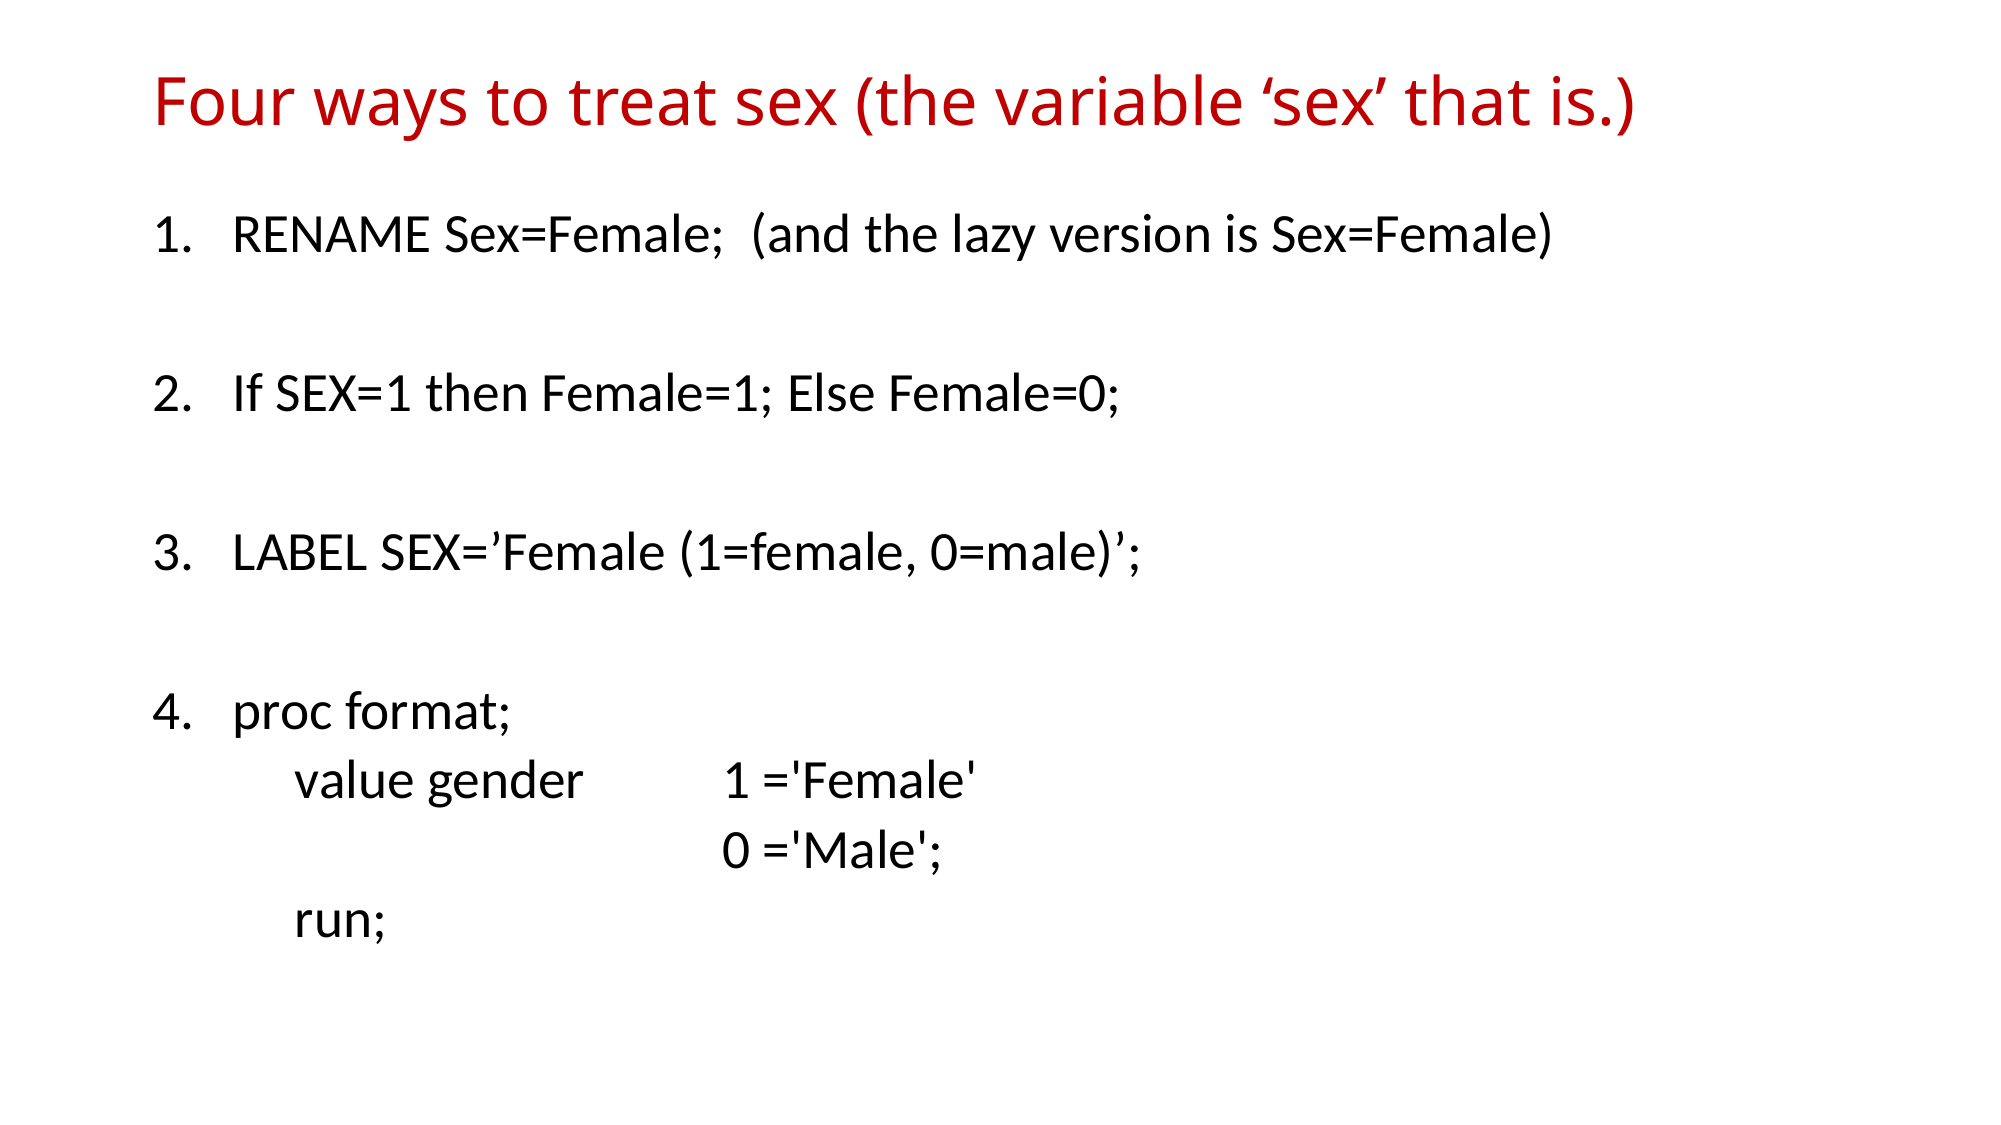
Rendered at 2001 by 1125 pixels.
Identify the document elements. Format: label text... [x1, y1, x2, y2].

title Four ways to treat sex (the variable ‘sex’ that is.) [137, 59, 1863, 149]
list RENAME Sex=Female; (and the lazy version is Sex=Female) If SEX=1 then Female=1; Else Female=0; LABEL SEX=’Female (1=female, 0=male)’; proc format; value gender 1 ='Female' 0 ='Male'; run; [137, 197, 1863, 1014]
